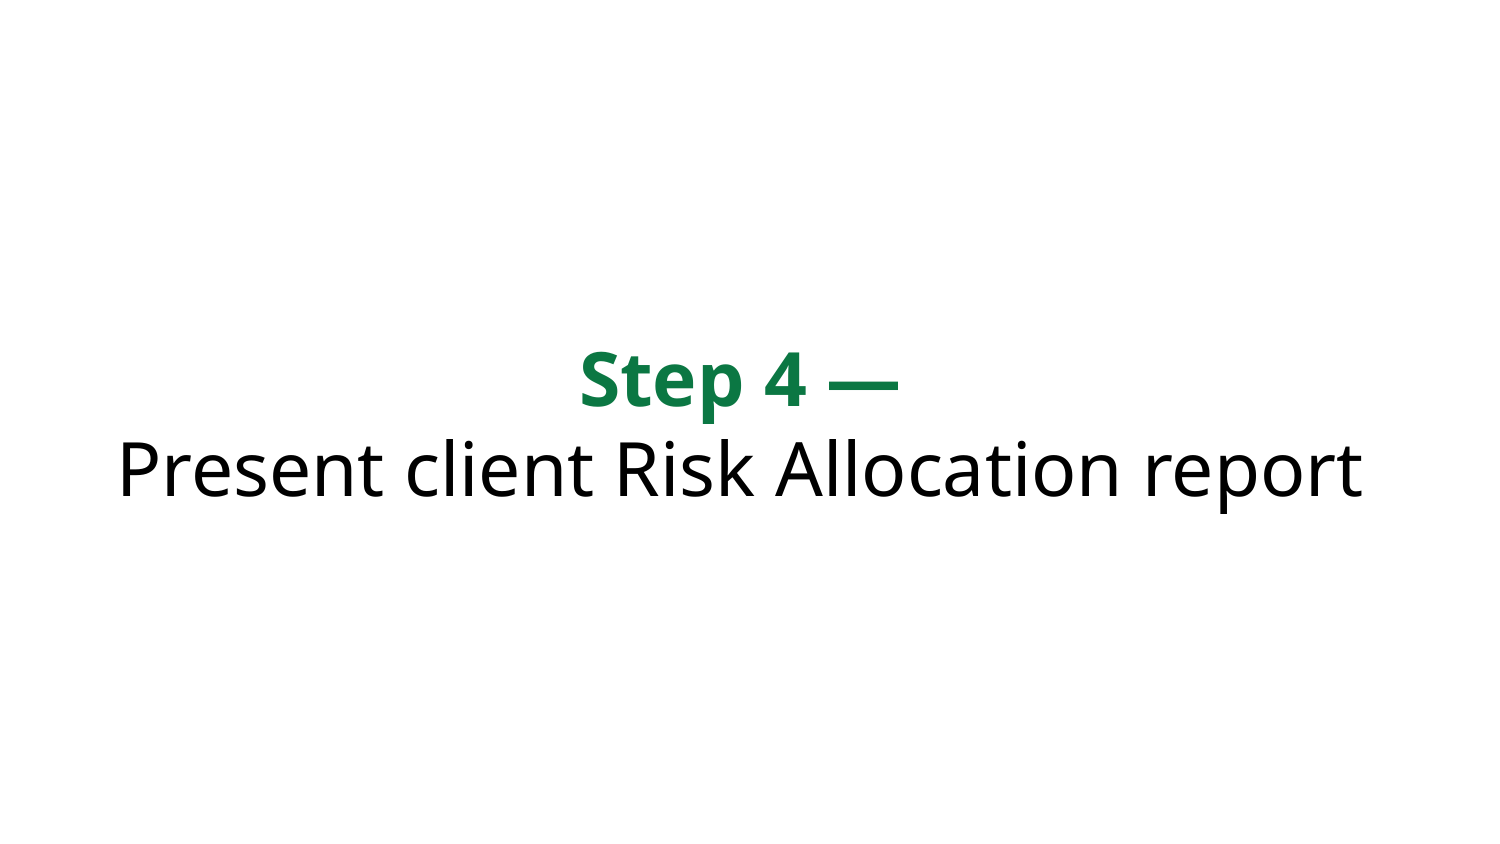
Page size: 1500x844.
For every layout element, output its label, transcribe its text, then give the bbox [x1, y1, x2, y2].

title Step 4 — Present client Risk Allocation report [71, 169, 1410, 675]
